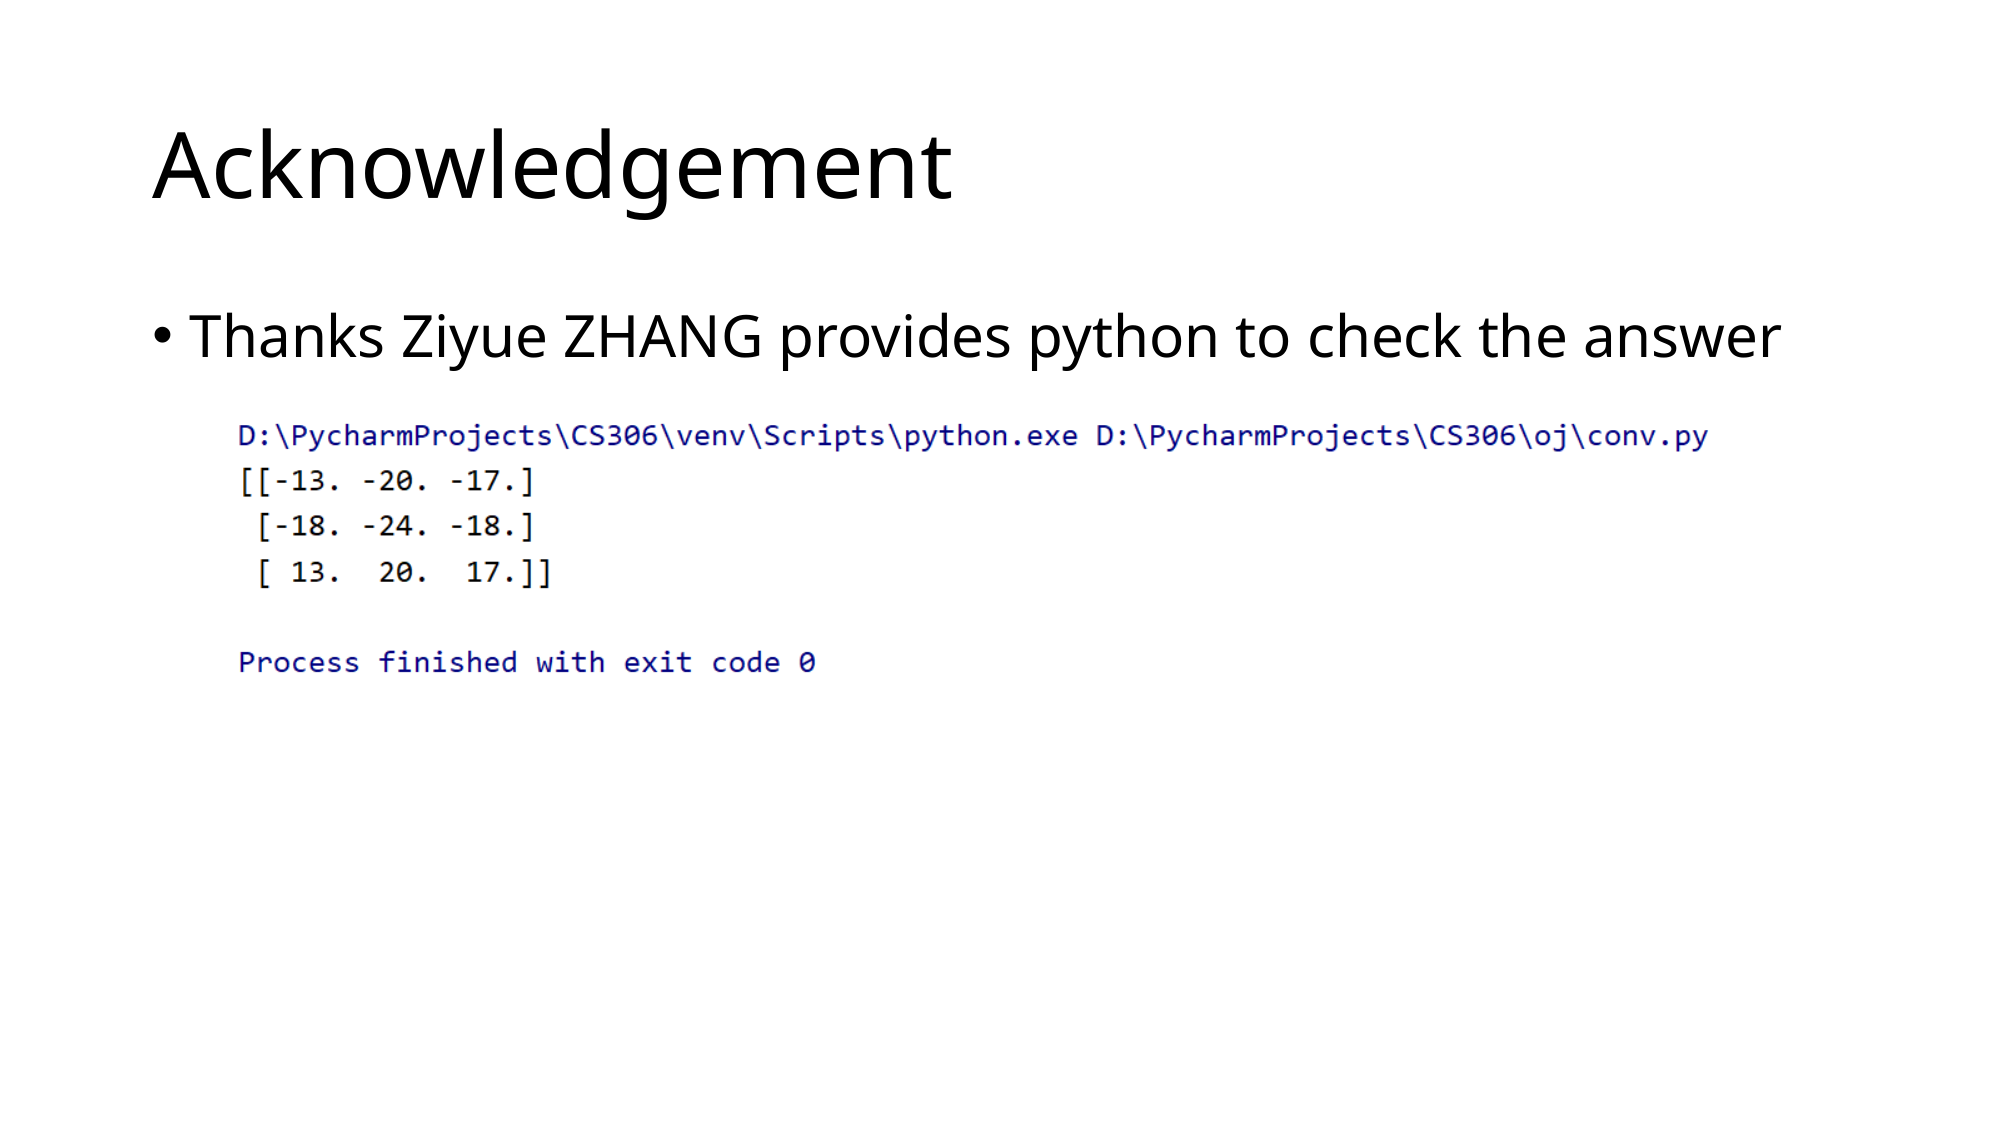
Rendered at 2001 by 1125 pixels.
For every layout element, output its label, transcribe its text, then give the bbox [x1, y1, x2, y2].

title Acknowledgement [137, 59, 1863, 278]
picture [217, 414, 1783, 711]
list Thanks Ziyue ZHANG provides python to check the answer [137, 299, 1863, 1014]
